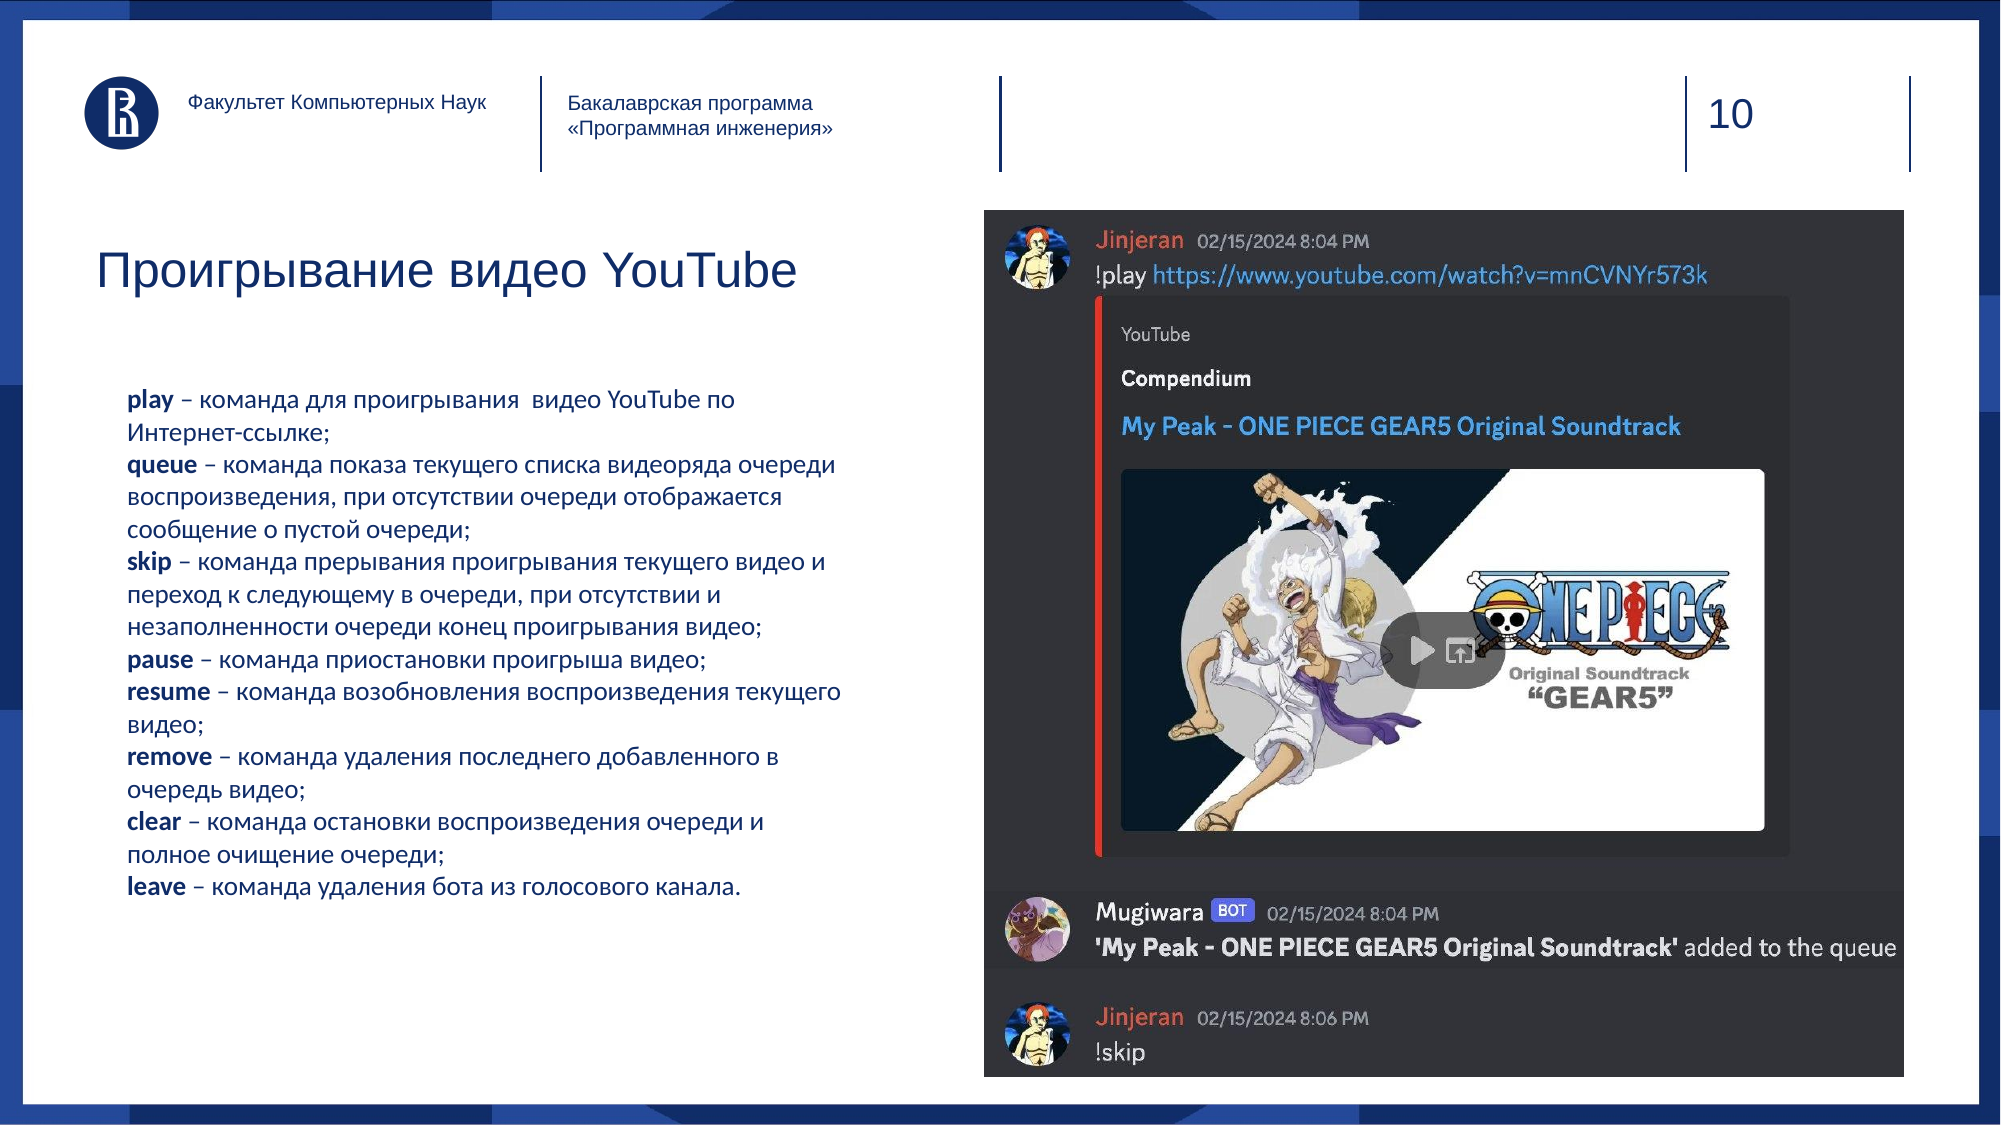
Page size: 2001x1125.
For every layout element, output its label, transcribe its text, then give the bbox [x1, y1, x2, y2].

text_box play – команда для проигрывания видео YouTube по Интернет-ссылке; queue – команда показа текущего списка видеоряда очереди воспроизведения, при отсутствии очереди отображается сообщение о пустой очереди; skip – команда прерывания проигрывания текущего видео и переход к следующему в очереди, при отсутствии и незаполненности очереди конец проигрывания видео; pause – команда приостановки проигрыша видео; resume – команда возобновления воспроизведения текущего видео; remove – команда удаления последнего добавленного в очередь видео; clear – команда остановки воспроизведения очереди и полное очищение очереди; leave – команда удаления бота из голосового канала. [112, 366, 865, 1048]
title Проигрывание видео YouTube [96, 237, 979, 365]
picture [0, 0, 2001, 1125]
list Факультет Компьютерных Наук [187, 88, 500, 157]
list Бакалаврская программа «Программная инженерия» [567, 90, 907, 157]
